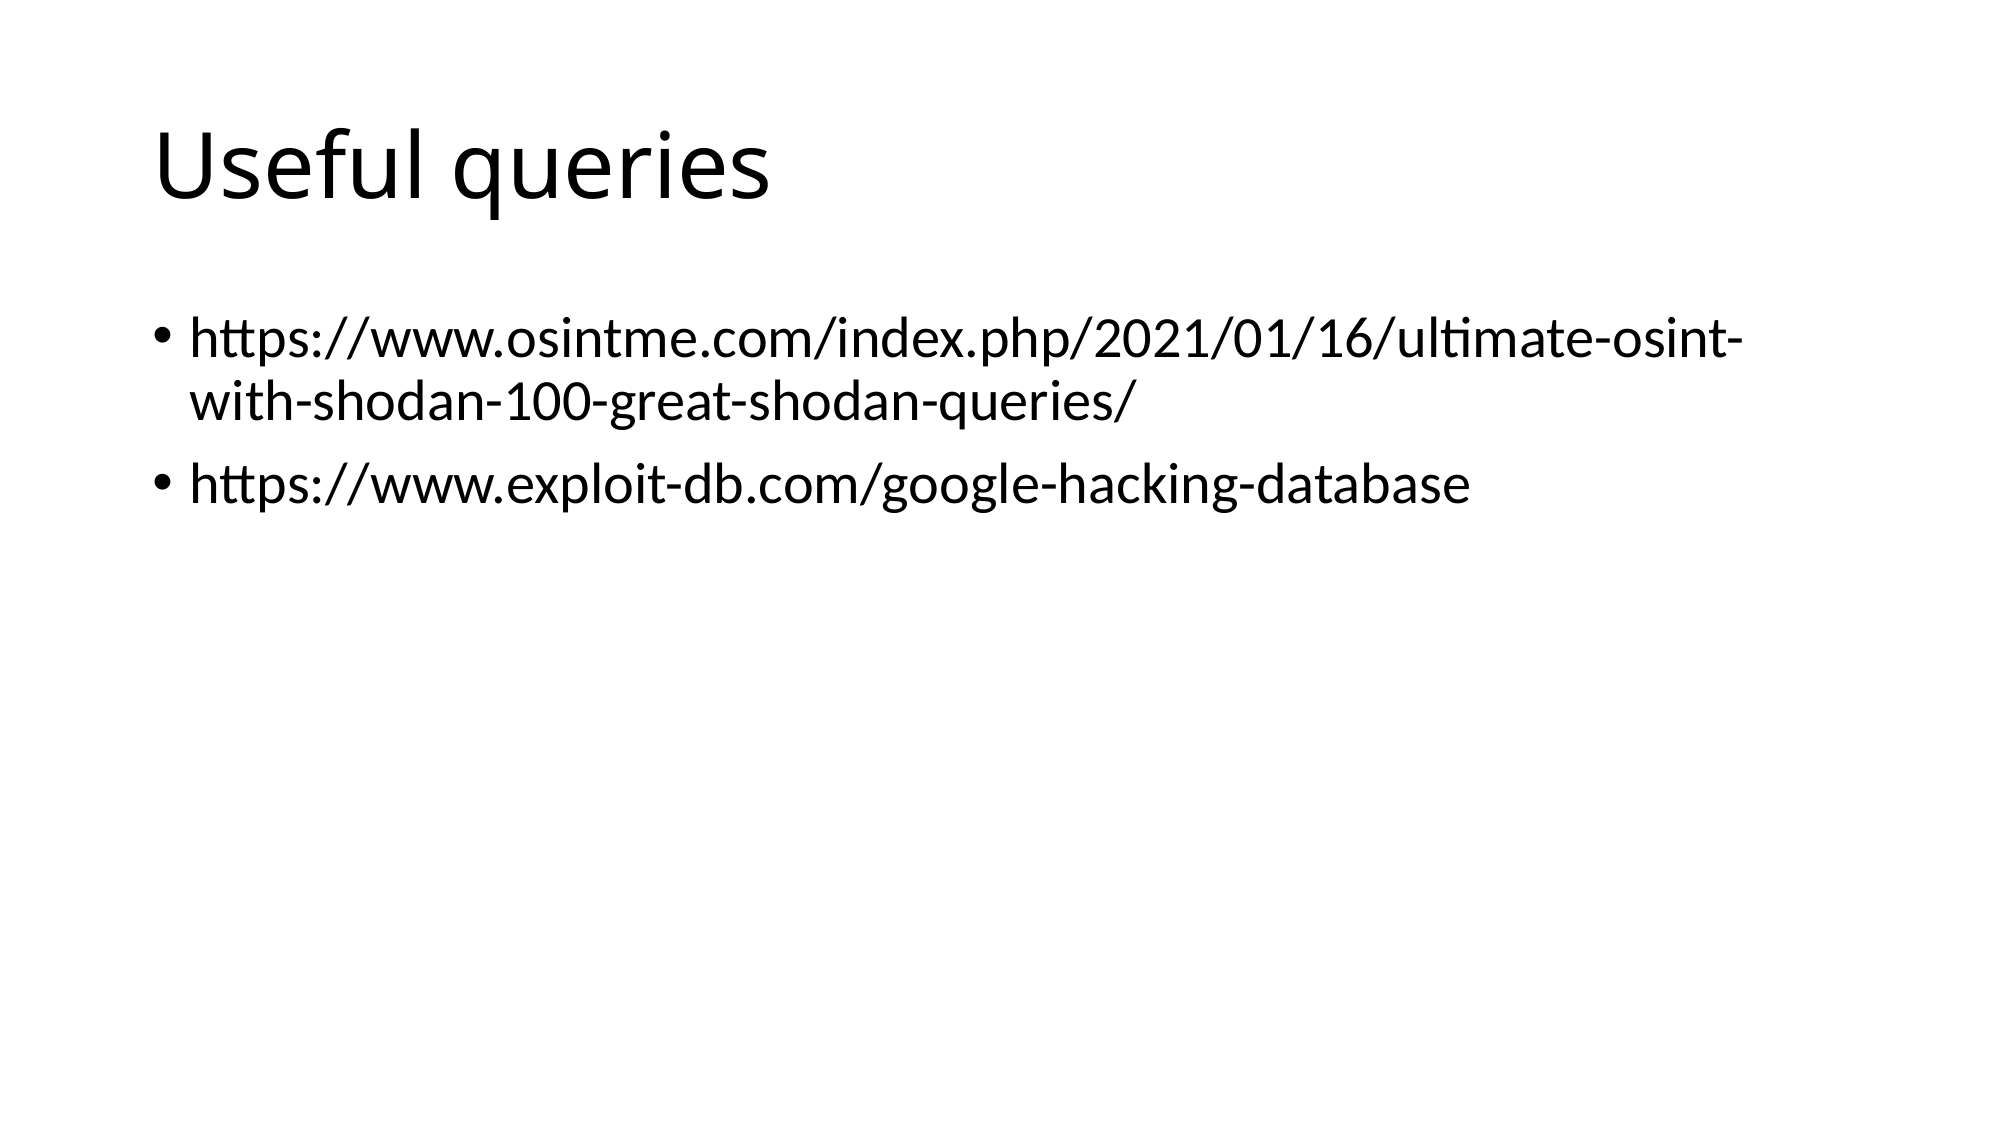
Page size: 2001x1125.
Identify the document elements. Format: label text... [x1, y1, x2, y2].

list https://www.osintme.com/index.php/2021/01/16/ultimate-osint-with-shodan-100-great-shodan-queries/ https://www.exploit-db.com/google-hacking-database [137, 299, 1863, 1014]
title Useful queries [137, 59, 1863, 278]
